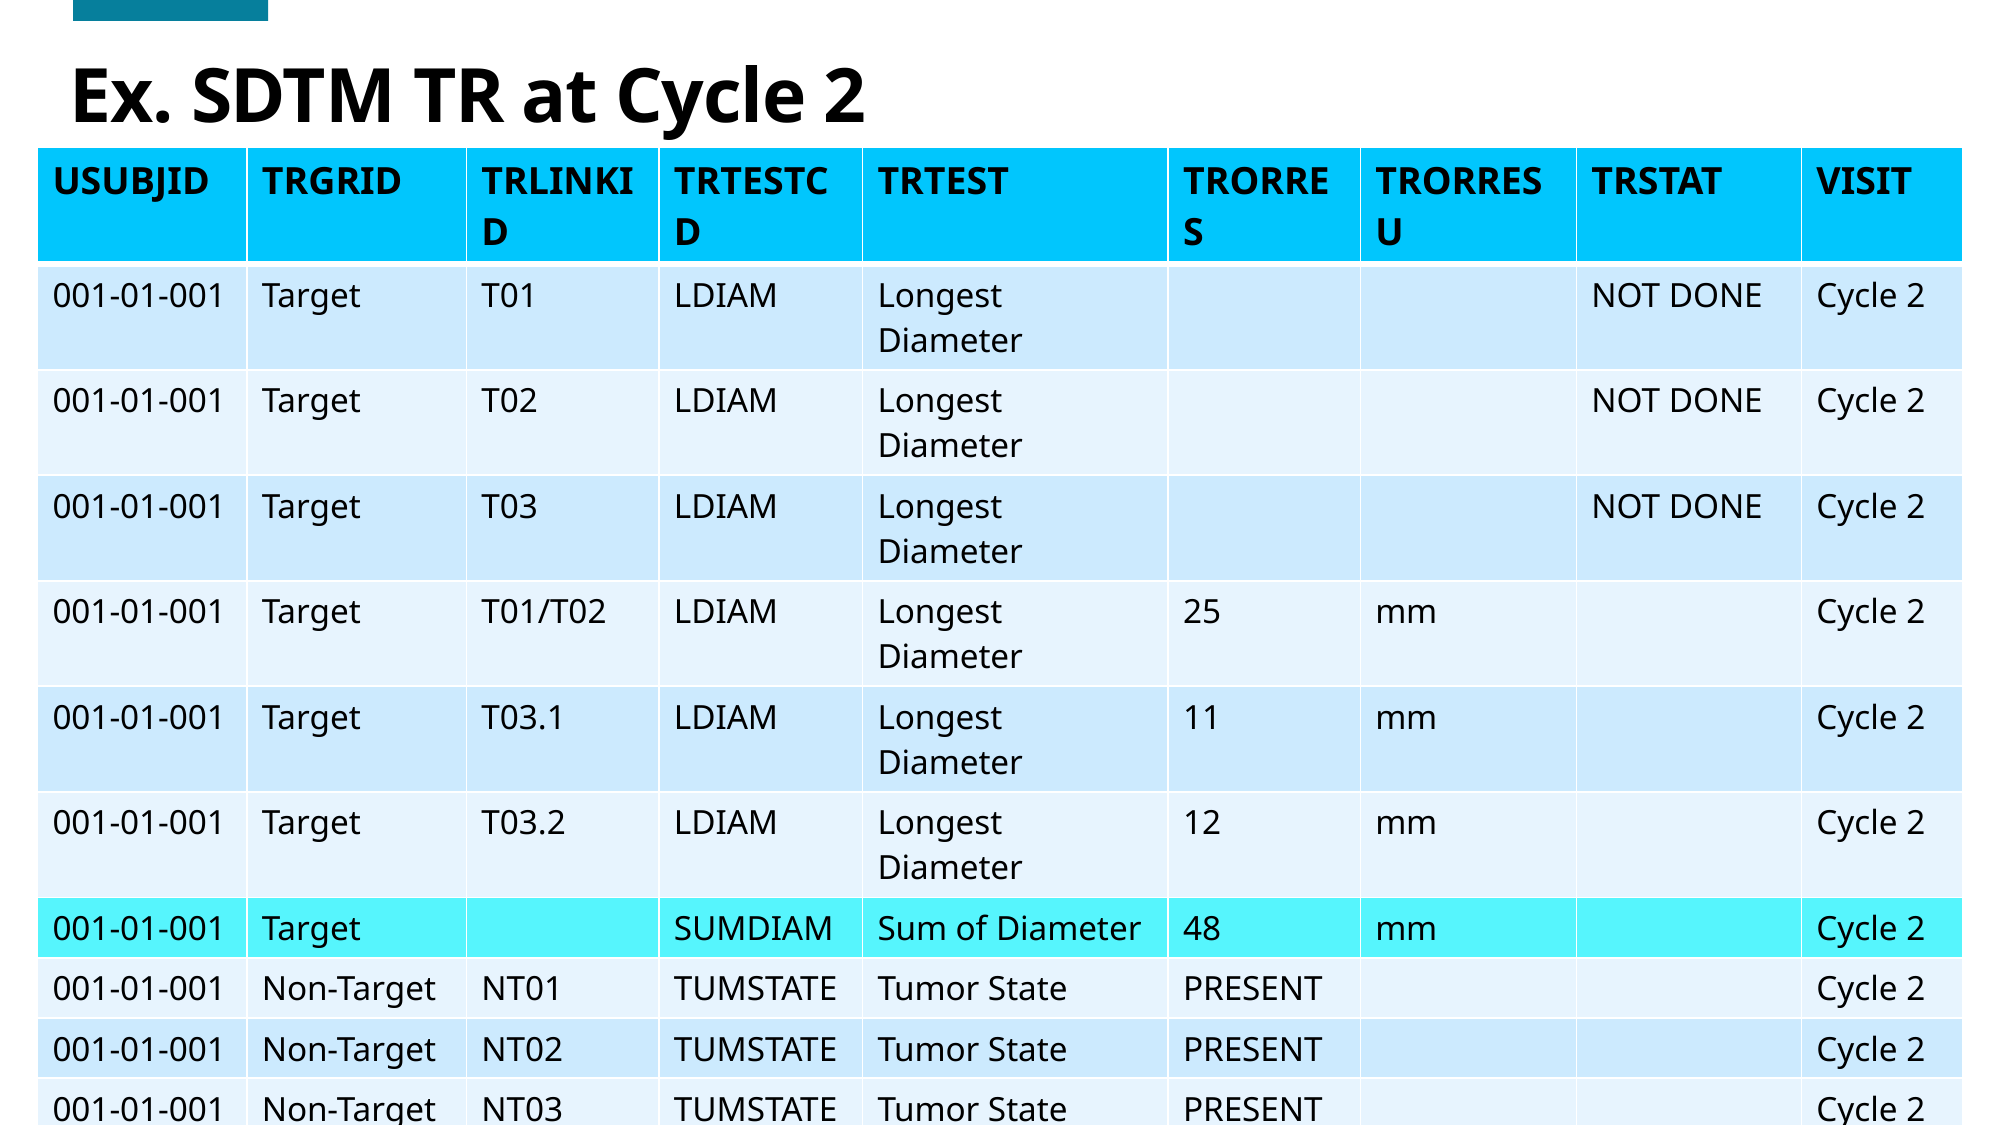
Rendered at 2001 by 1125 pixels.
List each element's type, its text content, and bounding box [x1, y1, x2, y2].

table_cell LDIAM [660, 582, 862, 685]
table_cell Target [248, 582, 466, 685]
table_cell 48 [1169, 898, 1360, 957]
title Ex. SDTM TR at Cycle 2 [54, 50, 1888, 146]
table_cell [1577, 687, 1801, 791]
table_cell 001-01-001 [38, 1019, 246, 1077]
table_cell NOT DONE [1577, 476, 1801, 580]
table_cell [1361, 267, 1576, 369]
table_cell LDIAM [660, 793, 862, 897]
table_header VISIT [1802, 148, 1962, 261]
table_cell NOT DONE [1577, 371, 1801, 474]
table_cell mm [1361, 687, 1576, 791]
table_cell [1361, 959, 1576, 1017]
table_cell LDIAM [660, 476, 862, 580]
table_cell Target [248, 898, 466, 957]
table_header TRGRID [248, 148, 466, 261]
table_cell Longest Diameter [863, 793, 1167, 897]
table_cell [1577, 1019, 1801, 1077]
table_cell Longest Diameter [863, 687, 1167, 791]
table_cell LDIAM [660, 687, 862, 791]
table_cell Target [248, 371, 466, 474]
table_cell Cycle 2 [1802, 959, 1962, 1017]
table_cell PRESENT [1169, 1019, 1360, 1077]
table_cell Longest Diameter [863, 267, 1167, 369]
table_cell 11 [1169, 687, 1360, 791]
table_cell 001-01-001 [38, 371, 246, 474]
table_cell Longest Diameter [863, 582, 1167, 685]
table_cell 12 [1169, 793, 1360, 897]
table_cell mm [1361, 582, 1576, 685]
table_cell [1361, 371, 1576, 474]
table_cell T03 [467, 476, 658, 580]
table_cell 001-01-001 [38, 687, 246, 791]
table_cell Tumor State [863, 1079, 1167, 1125]
table_cell mm [1361, 898, 1576, 957]
table_header TRLINKID [467, 148, 658, 261]
table_cell Non-Target [248, 1079, 466, 1125]
table_cell Cycle 2 [1802, 582, 1962, 685]
table_cell 001-01-001 [38, 793, 246, 897]
table_cell Target [248, 267, 466, 369]
table_cell Tumor State [863, 1019, 1167, 1077]
table_cell [1169, 371, 1360, 474]
table_cell LDIAM [660, 371, 862, 474]
table_cell [1577, 1079, 1801, 1125]
table_cell [1169, 476, 1360, 580]
table_cell TUMSTATE [660, 1019, 862, 1077]
table_cell TUMSTATE [660, 959, 862, 1017]
table_cell [1577, 959, 1801, 1017]
table_cell [1577, 898, 1801, 957]
table_cell Cycle 2 [1802, 793, 1962, 897]
table_cell Sum of Diameter [863, 898, 1167, 957]
table_header TRTESTCD [660, 148, 862, 261]
table_header TRORRES [1169, 148, 1360, 261]
table_cell T01 [467, 267, 658, 369]
table_cell [467, 898, 658, 957]
table_cell T02 [467, 371, 658, 474]
table_cell Non-Target [248, 959, 466, 1017]
table_cell Longest Diameter [863, 371, 1167, 474]
table_cell Cycle 2 [1802, 476, 1962, 580]
table_cell Cycle 2 [1802, 1019, 1962, 1077]
table_cell LDIAM [660, 267, 862, 369]
table_cell NOT DONE [1577, 267, 1801, 369]
table_cell T03.1 [467, 687, 658, 791]
table_cell mm [1361, 793, 1576, 897]
table_cell 001-01-001 [38, 959, 246, 1017]
table_cell [1361, 1019, 1576, 1077]
table_cell [1169, 267, 1360, 369]
table_header TRSTAT [1577, 148, 1801, 261]
table_cell [1577, 793, 1801, 897]
table_cell NT03 [467, 1079, 658, 1125]
table_header TRTEST [863, 148, 1167, 261]
table_cell T03.2 [467, 793, 658, 897]
table_cell Cycle 2 [1802, 371, 1962, 474]
table_header USUBJID [38, 148, 246, 261]
table_cell Cycle 2 [1802, 1079, 1962, 1125]
table_cell [1577, 582, 1801, 685]
table_cell Target [248, 687, 466, 791]
table_header TRORRESU [1361, 148, 1576, 261]
table_cell PRESENT [1169, 959, 1360, 1017]
table_cell Cycle 2 [1802, 898, 1962, 957]
table_cell Target [248, 476, 466, 580]
table_cell Tumor State [863, 959, 1167, 1017]
table_cell T01/T02 [467, 582, 658, 685]
table_cell [1361, 1079, 1576, 1125]
table_cell 001-01-001 [38, 582, 246, 685]
table_cell [1361, 476, 1576, 580]
table_cell 001-01-001 [38, 476, 246, 580]
table_cell SUMDIAM [660, 898, 862, 957]
table_cell 25 [1169, 582, 1360, 685]
table_cell TUMSTATE [660, 1079, 862, 1125]
table_cell PRESENT [1169, 1079, 1360, 1125]
table_cell 001-01-001 [38, 267, 246, 369]
table_cell Target [248, 793, 466, 897]
table_cell NT01 [467, 959, 658, 1017]
table_cell Longest Diameter [863, 476, 1167, 580]
table_cell Non-Target [248, 1019, 466, 1077]
table_cell Cycle 2 [1802, 687, 1962, 791]
table_cell 001-01-001 [38, 898, 246, 957]
table_cell NT02 [467, 1019, 658, 1077]
table_cell Cycle 2 [1802, 267, 1962, 369]
table_cell 001-01-001 [38, 1079, 246, 1125]
